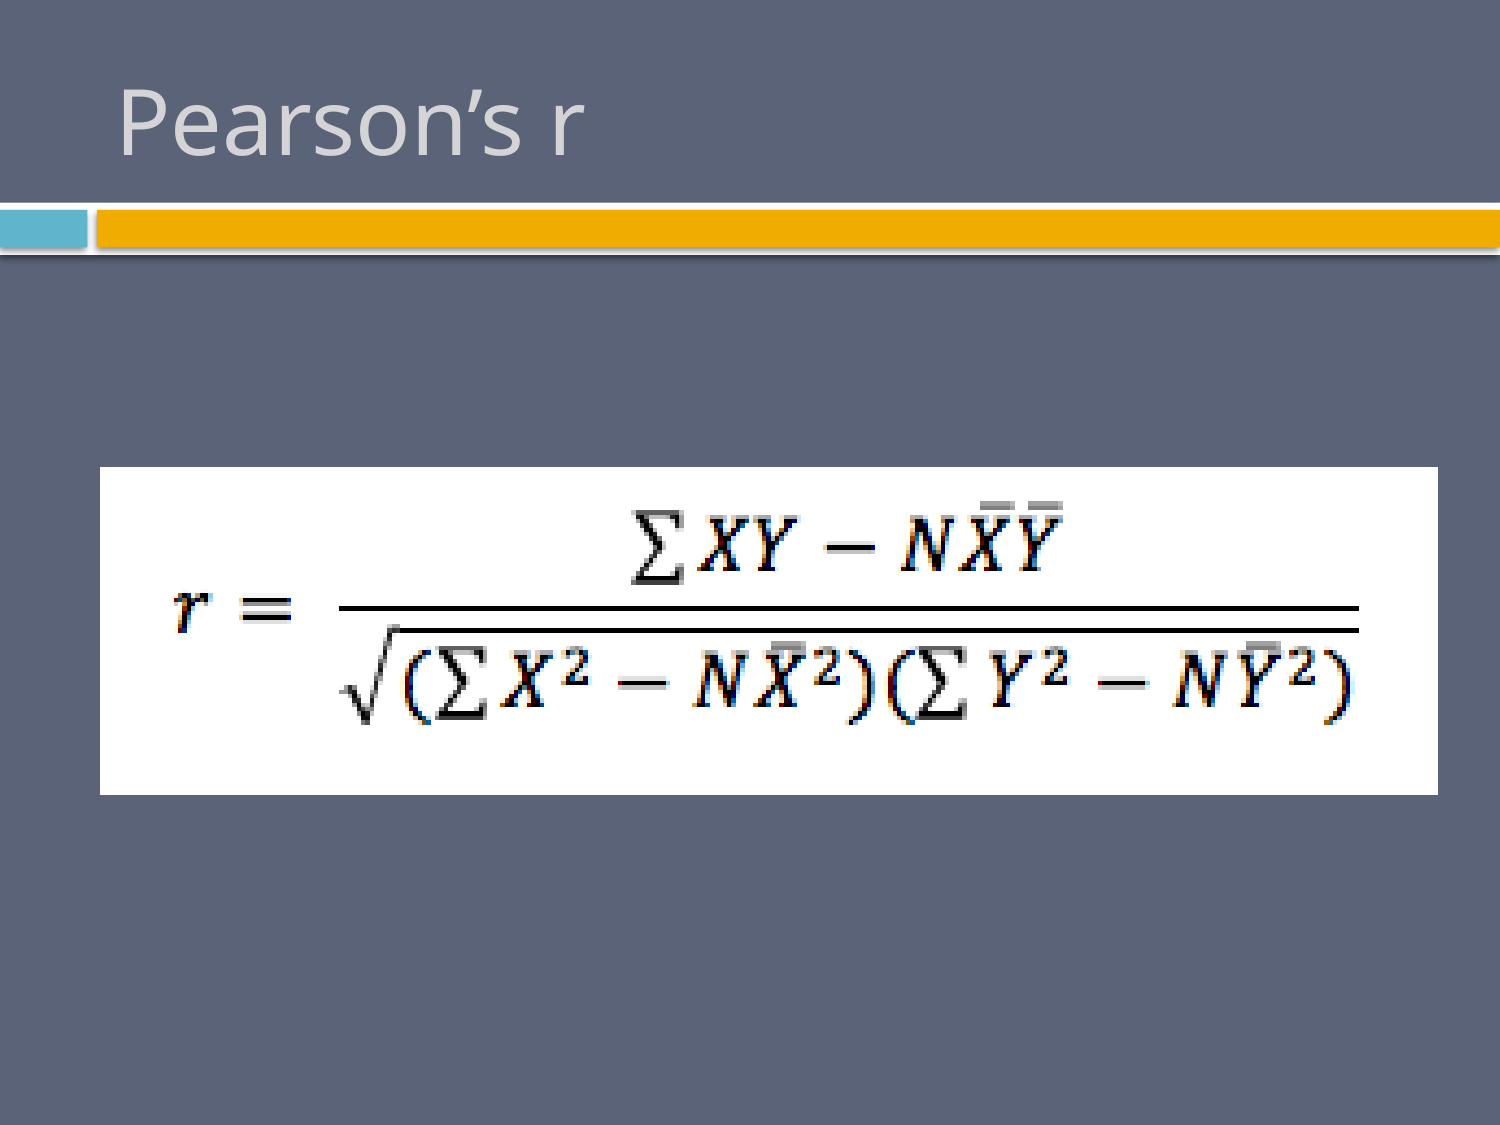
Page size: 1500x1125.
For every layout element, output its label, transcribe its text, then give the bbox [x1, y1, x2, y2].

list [100, 262, 1439, 1001]
title Pearson’s r [100, 37, 1439, 201]
